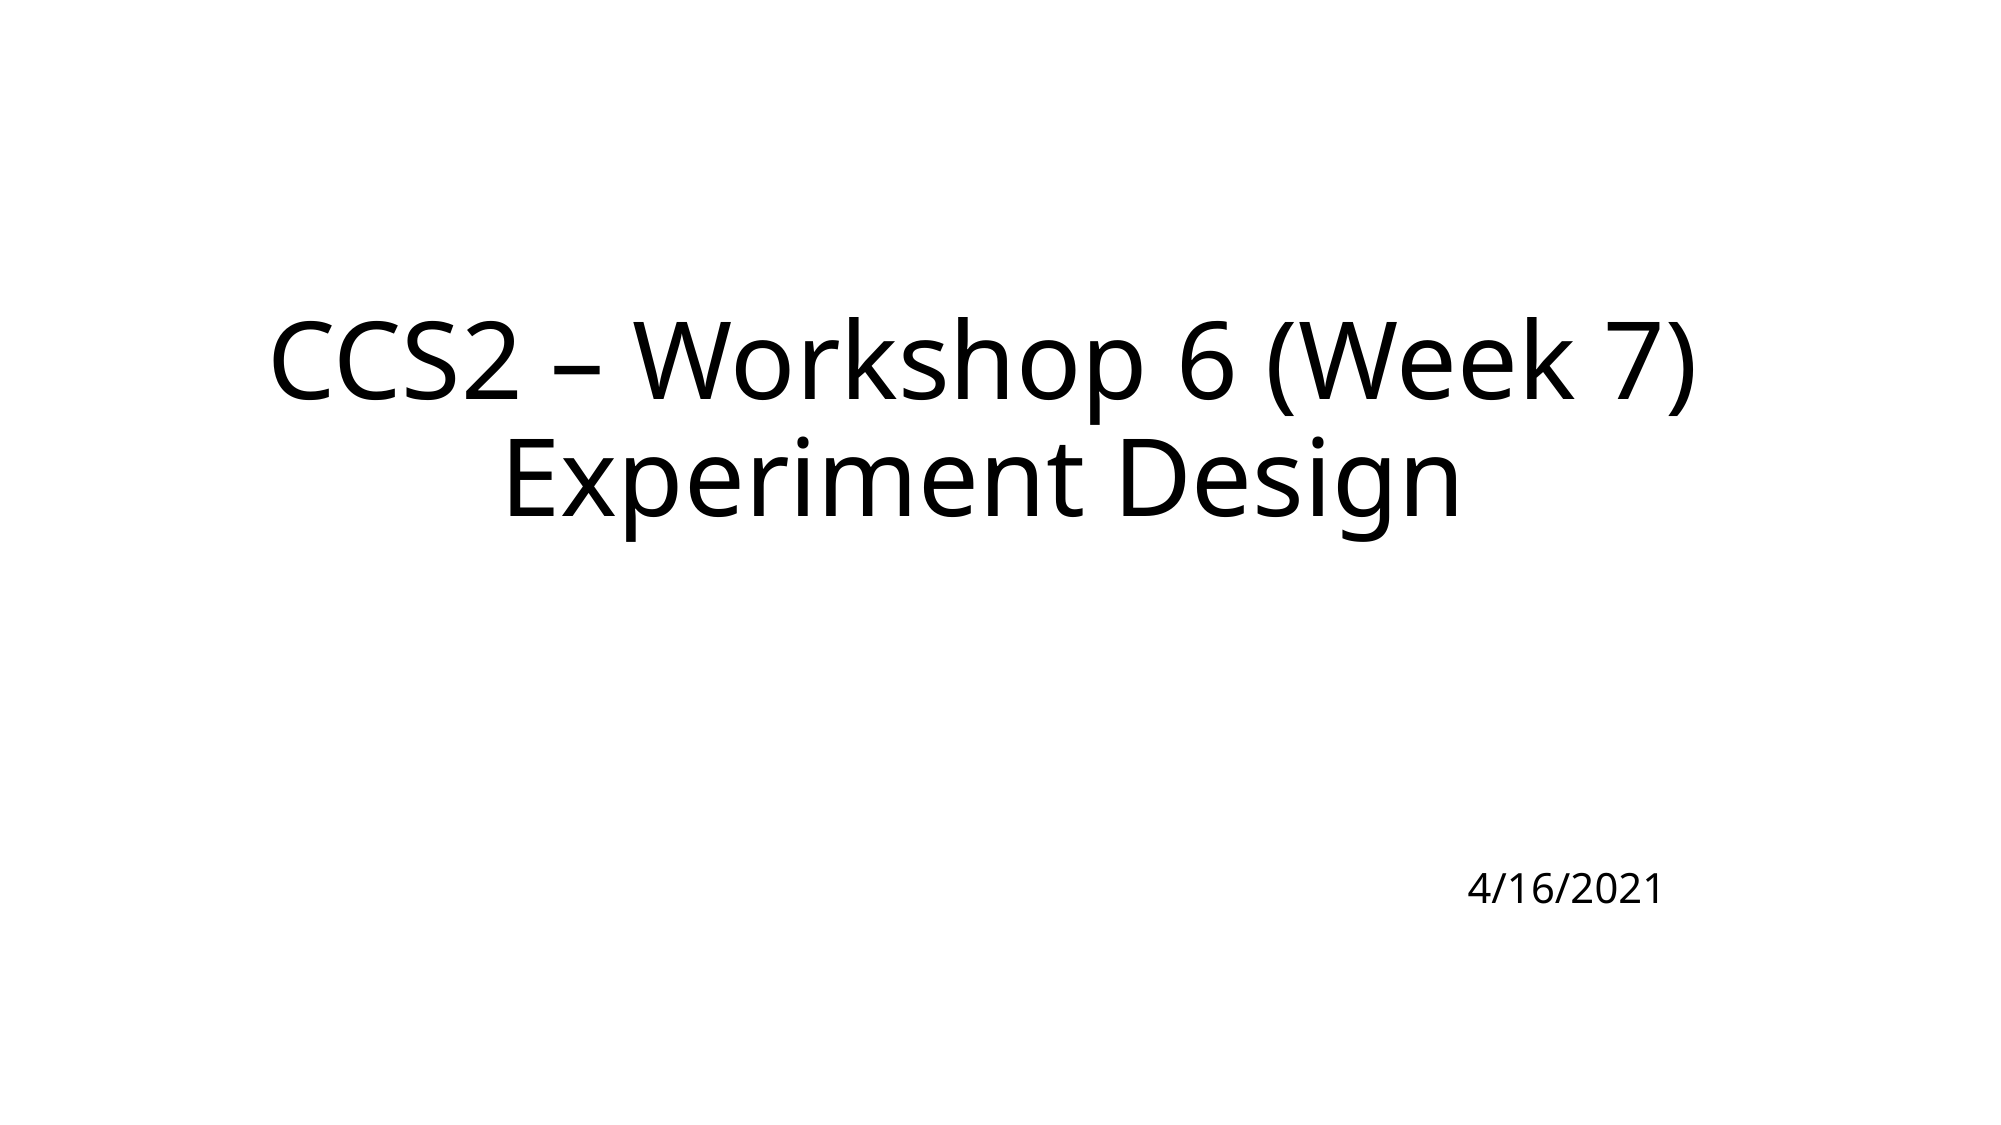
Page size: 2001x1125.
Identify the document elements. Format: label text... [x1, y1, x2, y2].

title CCS2 – Workshop 6 (Week 7) Experiment Design [249, 184, 1718, 547]
text_box 4/16/2021 [1431, 854, 1877, 920]
